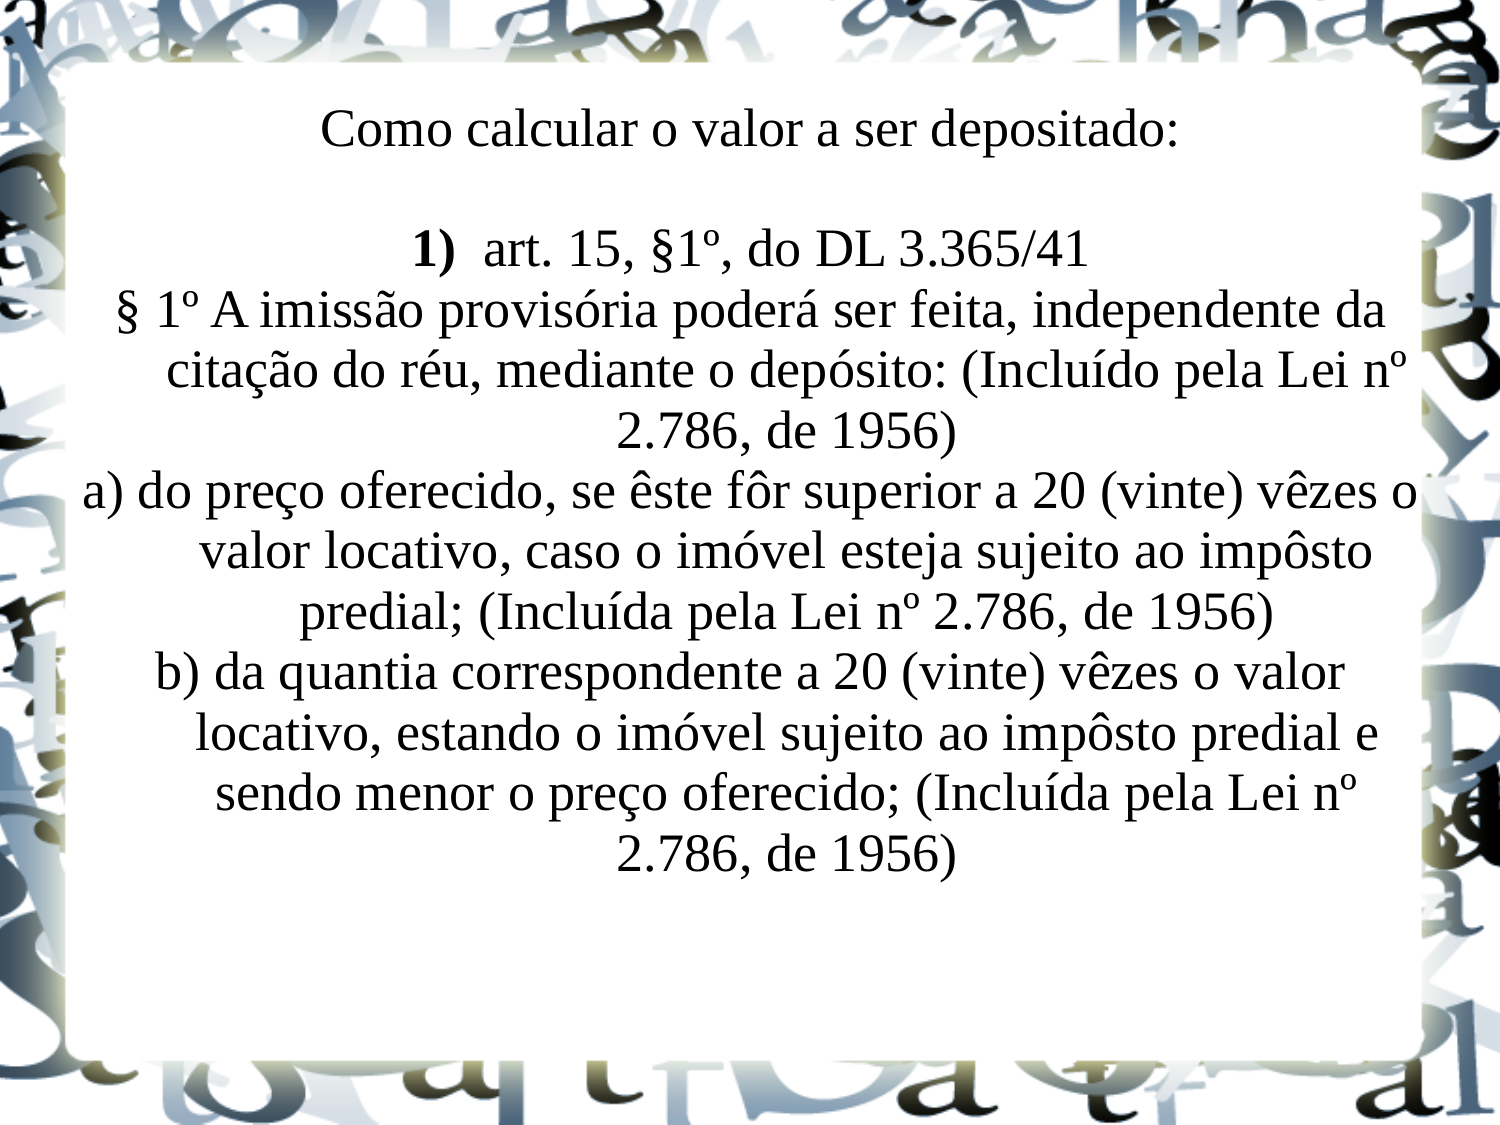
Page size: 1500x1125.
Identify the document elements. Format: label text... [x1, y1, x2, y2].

picture [0, 0, 1500, 1125]
text_box Como calcular o valor a ser depositado: 1) art. 15, §1º, do DL 3.365/41 § 1º A imissão provisória poderá ser feita, independente da citação do réu, mediante o depósito: (Incluído pela Lei nº 2.786, de 1956) a) do preço oferecido, se êste fôr superior a 20 (vinte) vêzes o valor locativo, caso o imóvel esteja sujeito ao impôsto predial; (Incluída pela Lei nº 2.786, de 1956) b) da quantia correspondente a 20 (vinte) vêzes o valor locativo, estando o imóvel sujeito ao impôsto predial e sendo menor o preço oferecido; (Incluída pela Lei nº 2.786, de 1956) [53, 90, 1447, 891]
